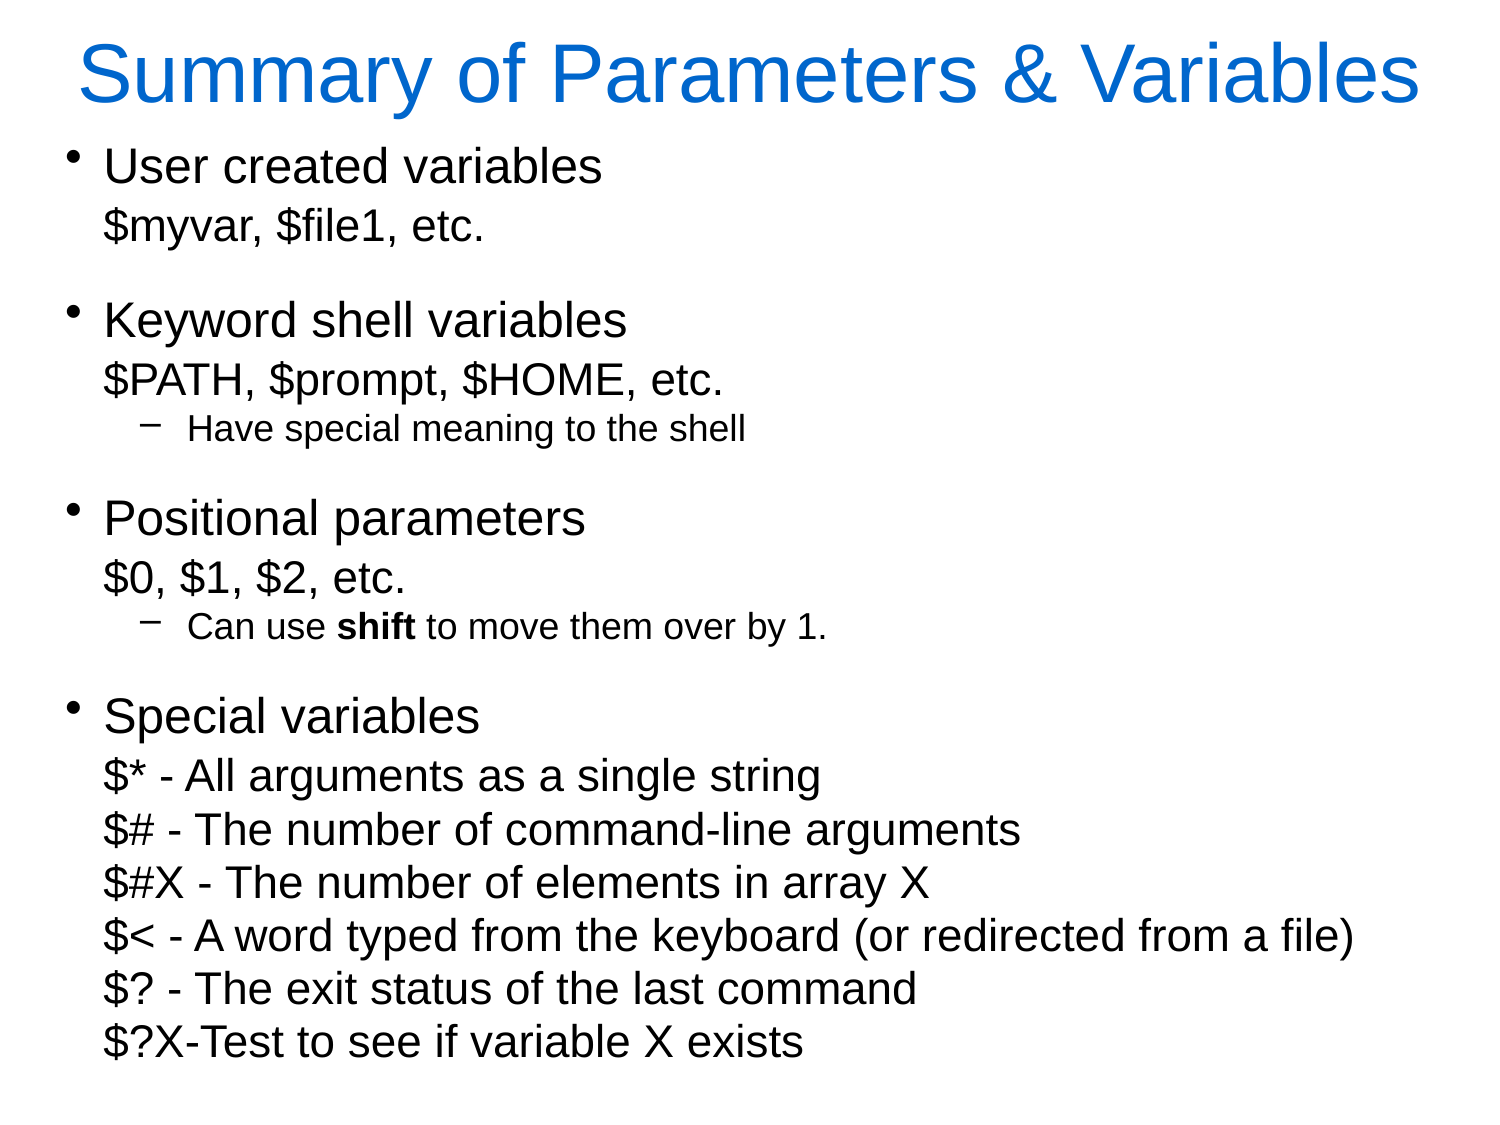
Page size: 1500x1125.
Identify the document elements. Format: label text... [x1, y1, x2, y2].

list User created variables $myvar, $file1, etc. Keyword shell variables $PATH, $prompt, $HOME, etc. Have special meaning to the shell Positional parameters $0, $1, $2, etc. Can use shift to move them over by 1. Special variables $* - All arguments as a single string $# - The number of command-line arguments $#X - The number of elements in array X $< - A word typed from the keyboard (or redirected from a file) $? - The exit status of the last command $?X-Test to see if variable X exists [50, 137, 1425, 1113]
title Summary of Parameters & Variables [0, 0, 1500, 138]
